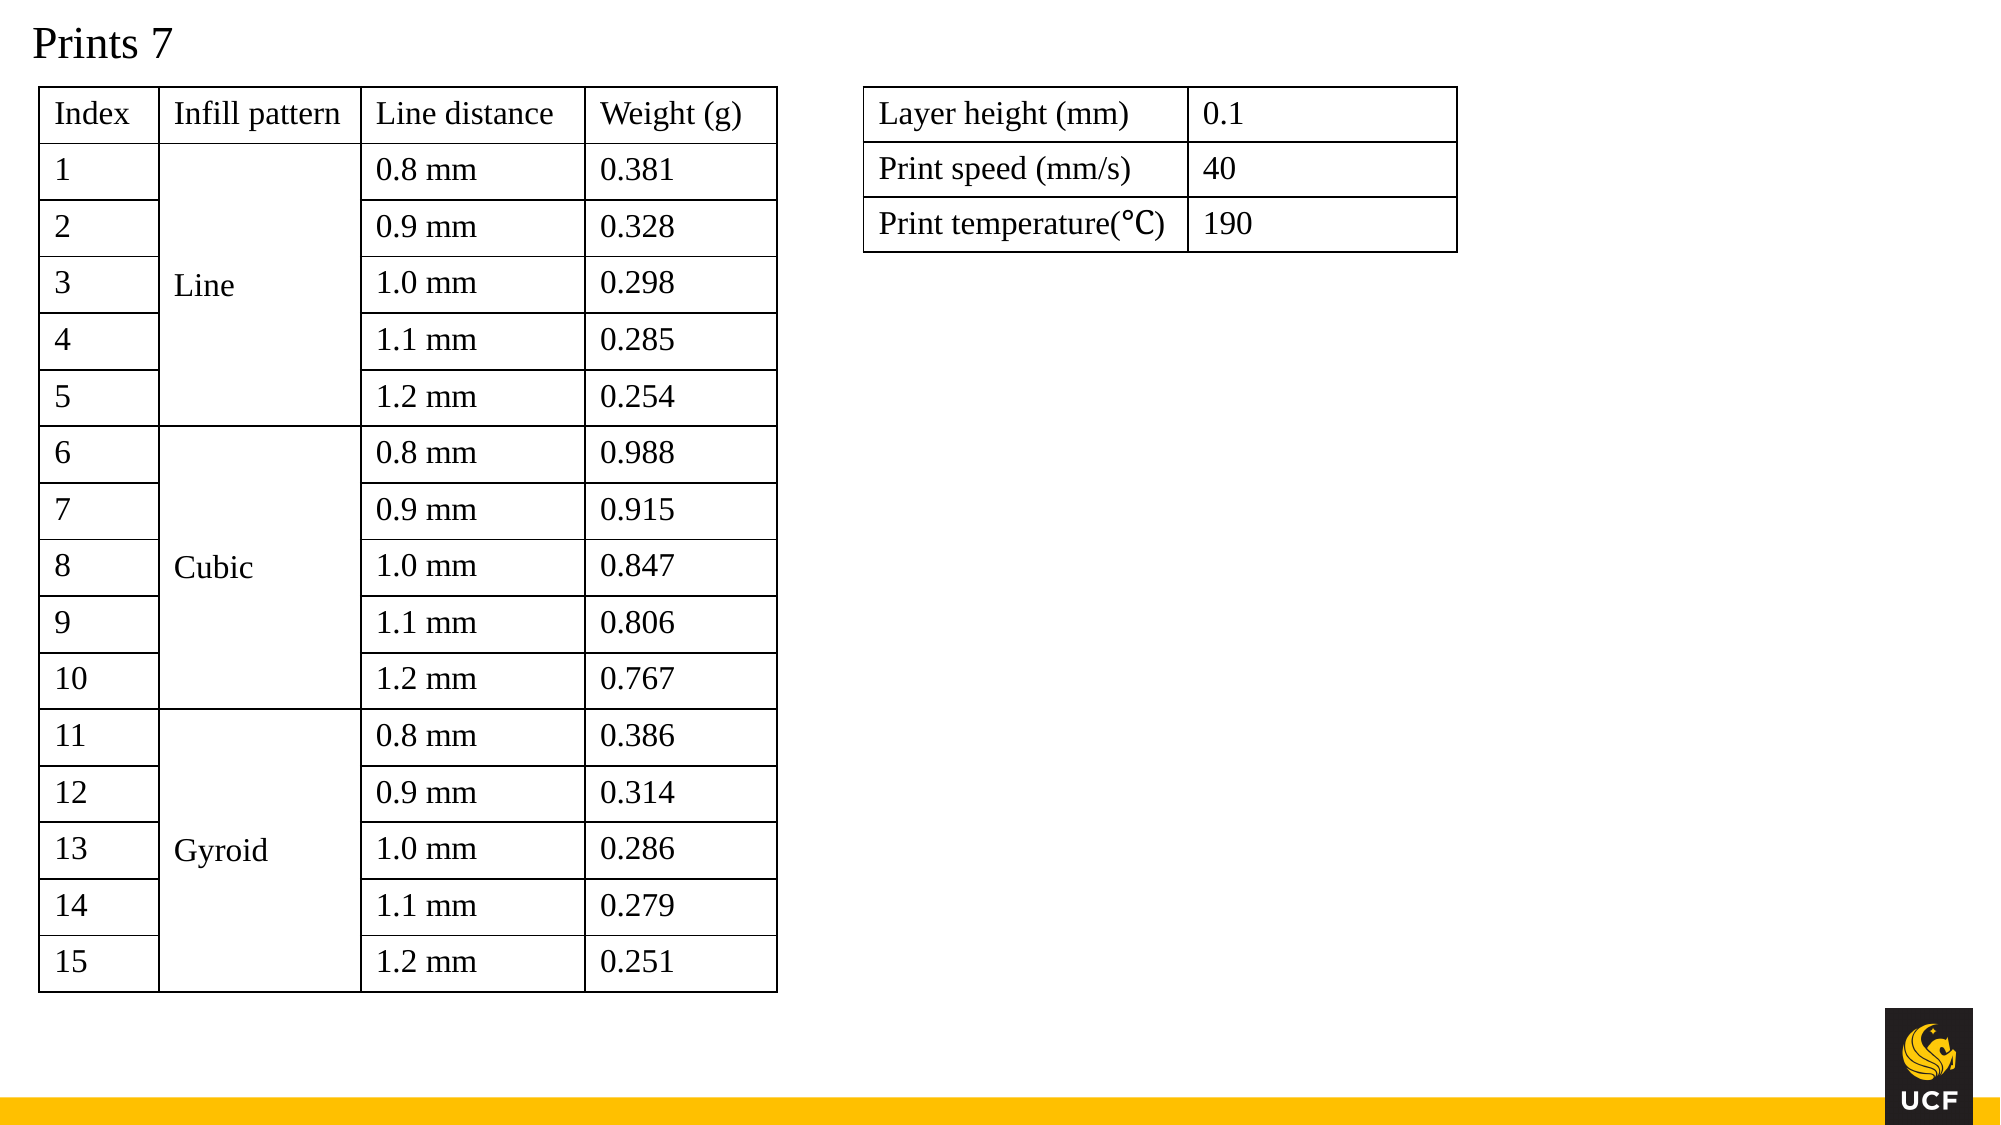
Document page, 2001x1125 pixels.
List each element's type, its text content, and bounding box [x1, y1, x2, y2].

table_header Weight (g) [586, 88, 776, 143]
table_cell 15 [40, 936, 158, 991]
table_header 0.1 [1189, 88, 1456, 141]
table_header Layer height (mm) [864, 88, 1187, 141]
table_cell 7 [40, 484, 158, 539]
table_cell 1.2 mm [362, 936, 584, 991]
table_cell 1.0 mm [362, 257, 584, 312]
table_cell 0.806 [586, 597, 776, 652]
table_cell Print speed (mm/s) [864, 143, 1187, 196]
table_cell 190 [1189, 198, 1456, 251]
table_cell 1.0 mm [362, 540, 584, 595]
table_cell 0.847 [586, 540, 776, 595]
table_cell 0.915 [586, 484, 776, 539]
table_header Infill pattern [160, 88, 360, 143]
table_cell 14 [40, 880, 158, 935]
table_cell 0.314 [586, 767, 776, 821]
table_cell 1 [40, 144, 158, 199]
table_cell 11 [40, 710, 158, 765]
table_cell 1.1 mm [362, 314, 584, 369]
table_cell 0.254 [586, 371, 776, 425]
table_cell 0.988 [586, 427, 776, 482]
table_cell 0.386 [586, 710, 776, 765]
table_cell 6 [40, 427, 158, 482]
table_cell Gyroid [160, 710, 360, 991]
table_cell 0.328 [586, 201, 776, 256]
table_cell 0.9 mm [362, 201, 584, 256]
table_cell 13 [40, 823, 158, 878]
table_cell 0.251 [586, 936, 776, 991]
table_cell 0.9 mm [362, 767, 584, 821]
table_cell 1.1 mm [362, 597, 584, 652]
table_cell 4 [40, 314, 158, 369]
table_cell 0.298 [586, 257, 776, 312]
table_cell 40 [1189, 143, 1456, 196]
table_cell 9 [40, 597, 158, 652]
table_cell 0.767 [586, 654, 776, 708]
table_cell Cubic [160, 427, 360, 708]
table_cell 1.2 mm [362, 654, 584, 708]
picture [1885, 1008, 1973, 1125]
table_cell 3 [40, 257, 158, 312]
table_cell 0.285 [586, 314, 776, 369]
table_header Index [40, 88, 158, 143]
table_cell 1.0 mm [362, 823, 584, 878]
table_cell Print temperature(℃) [864, 198, 1187, 251]
table_cell 0.8 mm [362, 710, 584, 765]
table_cell 1.2 mm [362, 371, 584, 425]
table_cell 0.9 mm [362, 484, 584, 539]
table_cell 0.279 [586, 880, 776, 935]
table_cell 10 [40, 654, 158, 708]
table_cell 1.1 mm [362, 880, 584, 935]
table_cell 2 [40, 201, 158, 256]
table_header Line distance [362, 88, 584, 143]
table_cell 0.286 [586, 823, 776, 878]
table_cell 12 [40, 767, 158, 821]
table_cell 0.8 mm [362, 427, 584, 482]
title Prints 7 [17, 0, 2000, 87]
table_cell 5 [40, 371, 158, 425]
table_cell 0.381 [586, 144, 776, 199]
table_cell 8 [40, 540, 158, 595]
table_cell 0.8 mm [362, 144, 584, 199]
table_cell Line [160, 144, 360, 425]
